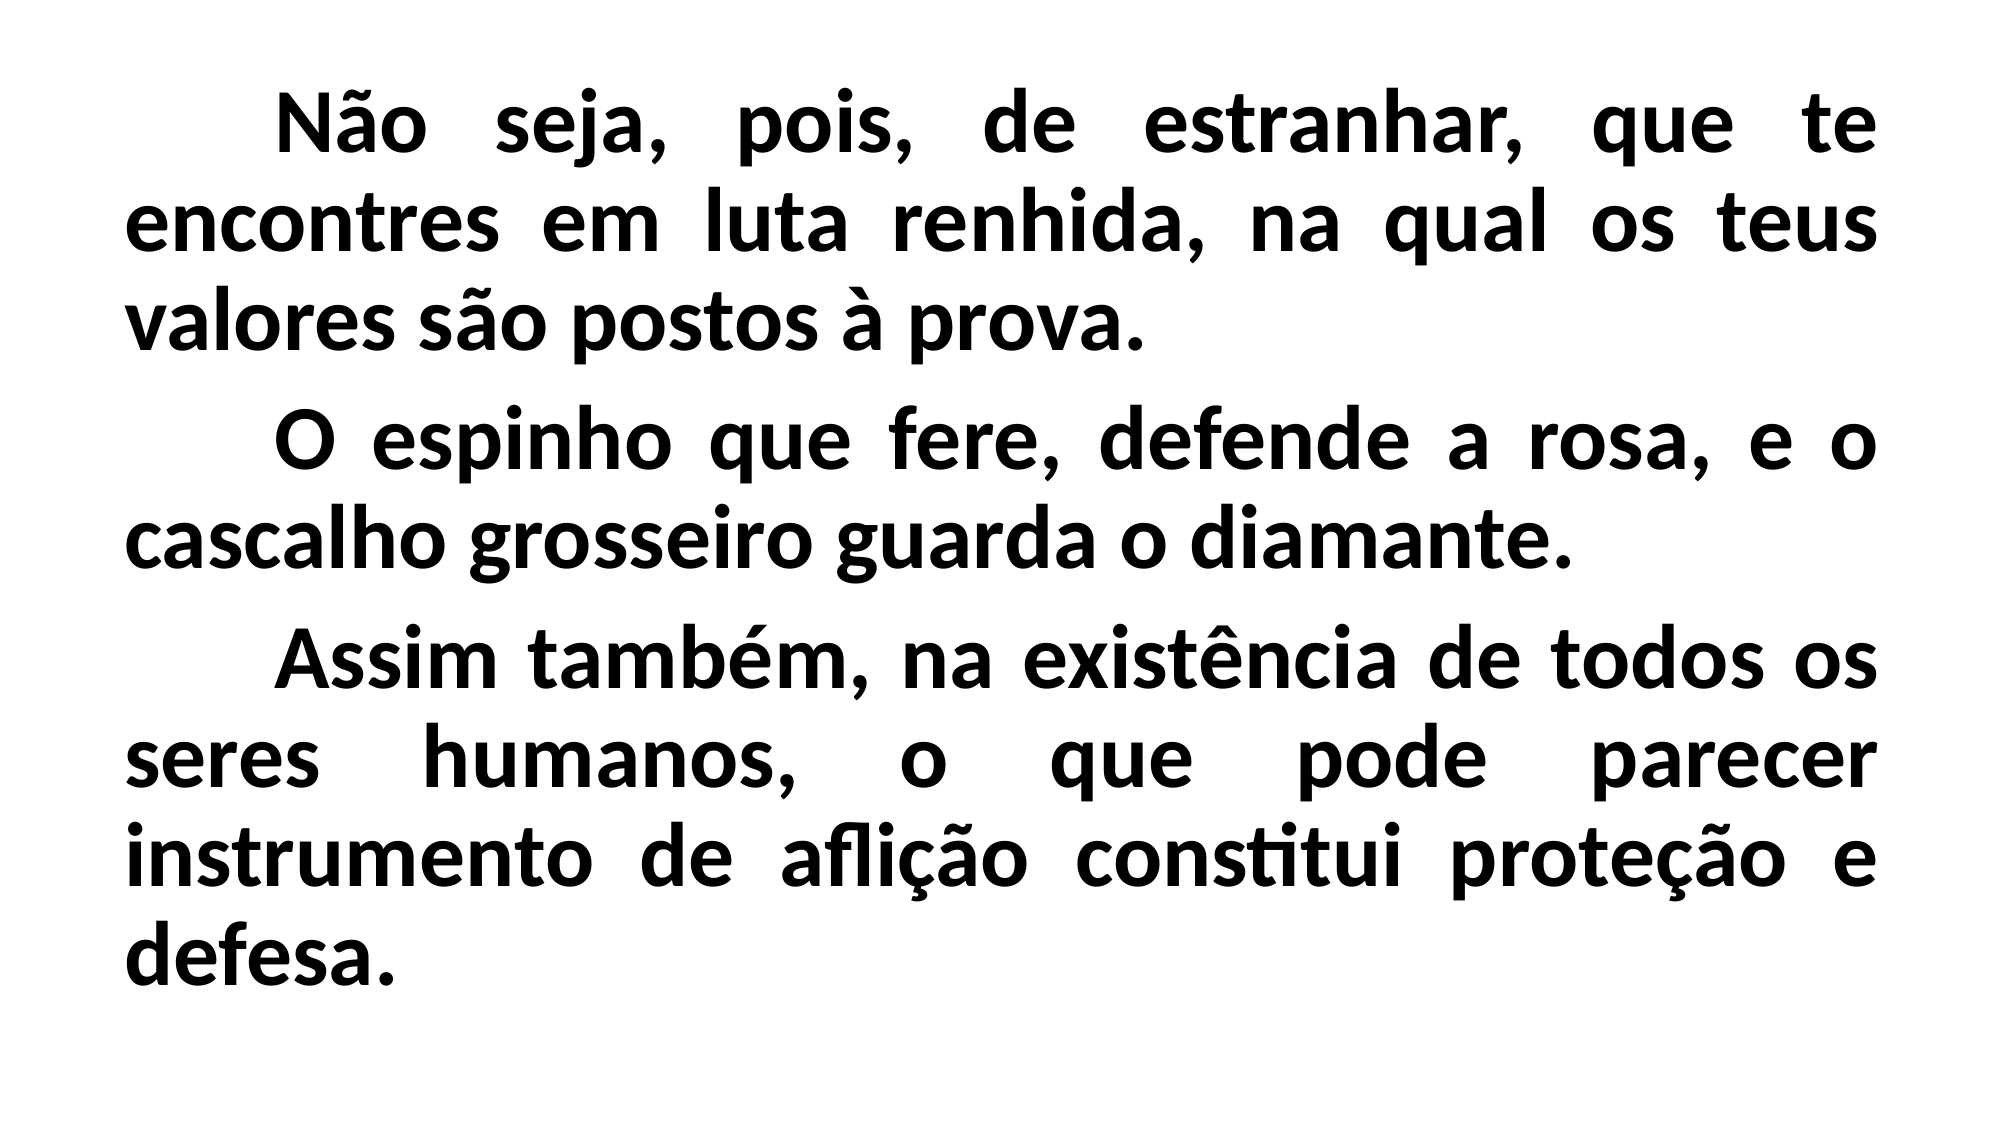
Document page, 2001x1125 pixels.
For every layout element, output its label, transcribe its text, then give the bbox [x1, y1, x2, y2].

list Não seja, pois, de estranhar, que te encontres em luta renhida, na qual os teus valores são postos à prova. O espinho que fere, defende a rosa, e o cascalho grosseiro guarda o diamante. Assim também, na existência de todos os seres humanos, o que pode parecer instrumento de aflição constitui proteção e defesa. [109, 65, 1897, 1055]
